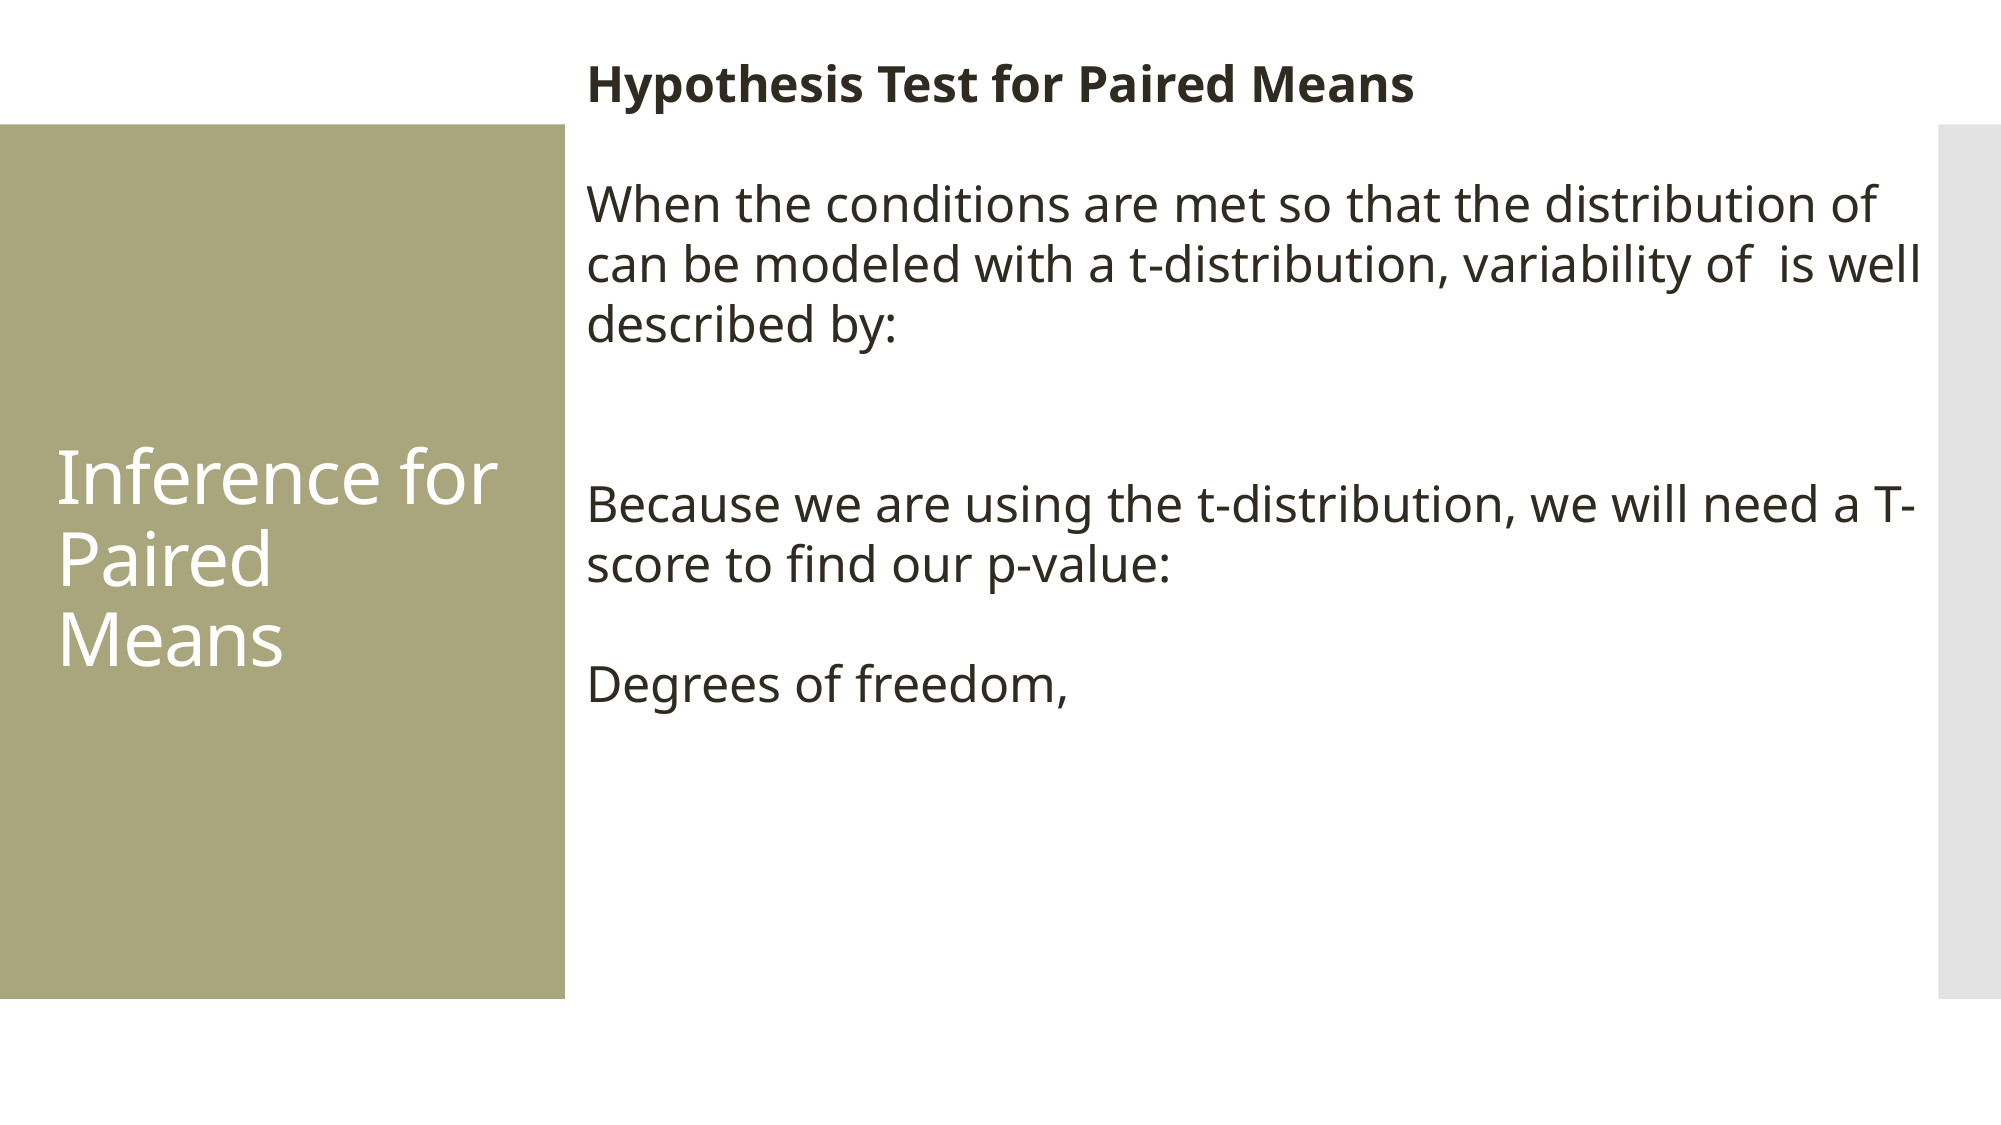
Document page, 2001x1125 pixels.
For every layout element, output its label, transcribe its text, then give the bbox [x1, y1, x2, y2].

title Inference for Paired Means [41, 184, 525, 940]
